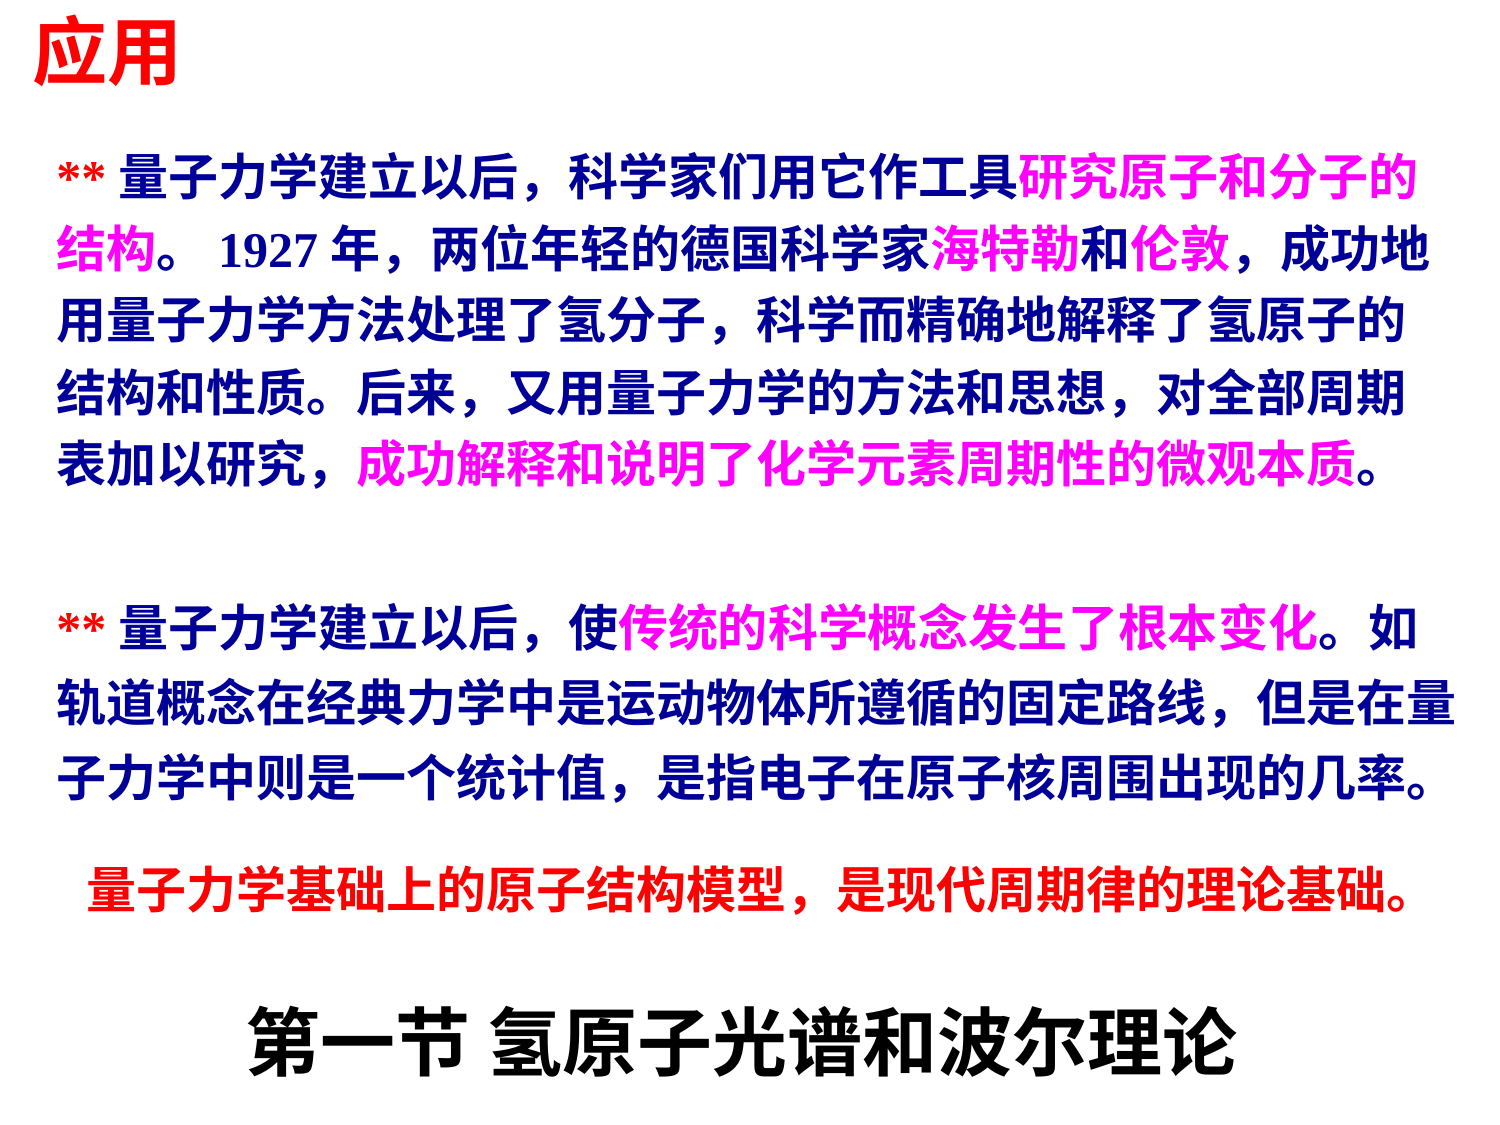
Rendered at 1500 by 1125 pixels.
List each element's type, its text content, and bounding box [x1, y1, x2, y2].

text_box **量子力学建立以后，科学家们用它作工具研究原子和分子的 结构。1927年，两位年轻的德国科学家海特勒和伦敦，成功地用量子力学方法处理了氢分子，科学而精确地解释了氢原子的结构和性质。后来，又用量子力学的方法和思想，对全部周期表加以研究，成功解释和说明了化学元素周期性的微观本质。 [41, 125, 1465, 501]
text_box **量子力学建立以后，使传统的科学概念发生了根本变化。如轨道概念在经典力学中是运动物体所遵循的固定路线，但是在量子力学中则是一个统计值，是指电子在原子核周围出现的几率。 [41, 574, 1483, 815]
text_box 量子力学基础上的原子结构模型，是现代周期律的理论基础。 [71, 850, 1452, 926]
text_box 第一节 氢原子光谱和波尔理论 [230, 987, 1353, 1093]
text_box 应用 [17, 0, 199, 102]
